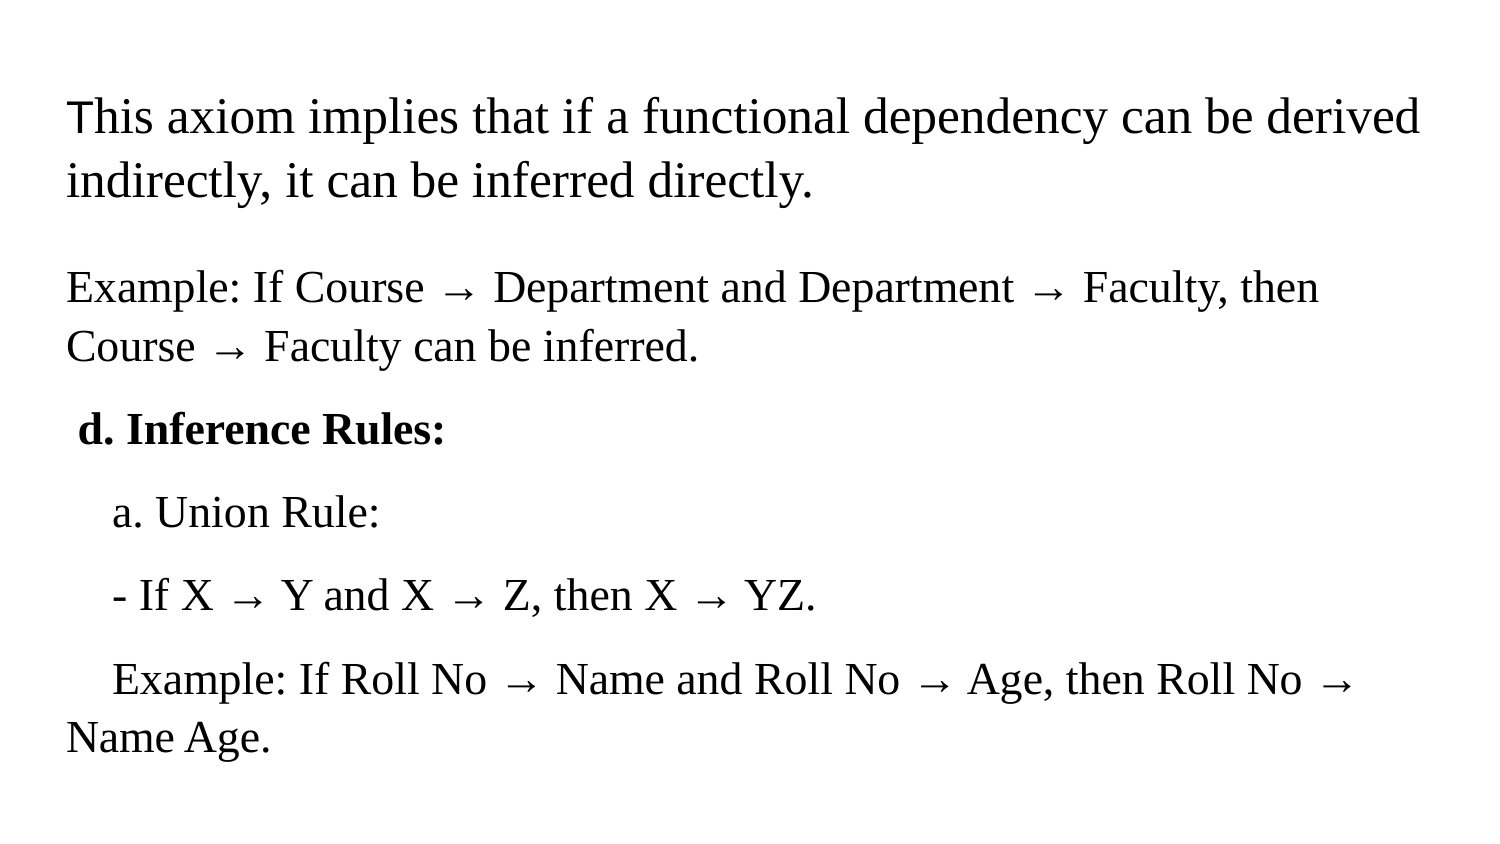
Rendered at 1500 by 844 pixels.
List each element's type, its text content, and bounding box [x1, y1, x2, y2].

list Example: If Course → Department and Department → Faculty, then Course → Faculty can be inferred. d. Inference Rules: a. Union Rule: - If X → Y and X → Z, then X → YZ. Example: If Roll No → Name and Roll No → Age, then Roll No → Name Age. [51, 239, 1449, 844]
title This axiom implies that if a functional dependency can be derived indirectly, it can be inferred directly. [51, 72, 1449, 239]
